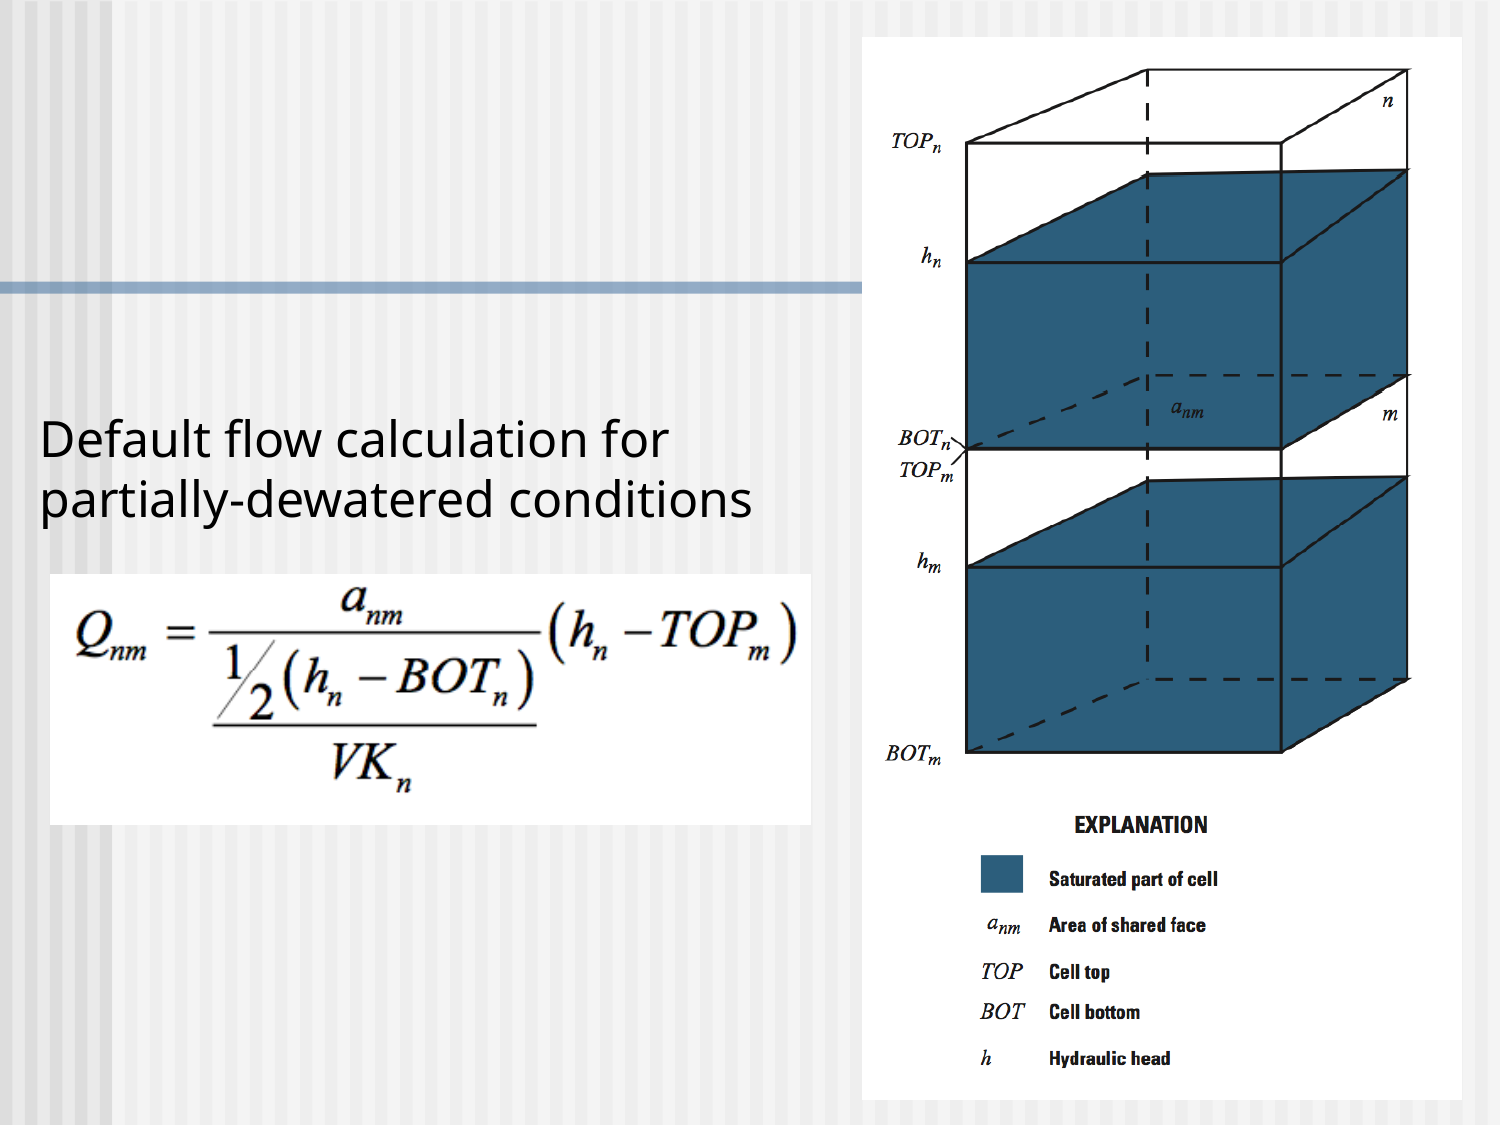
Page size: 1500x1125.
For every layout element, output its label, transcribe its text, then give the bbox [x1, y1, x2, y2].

text_box Default flow calculation for partially-dewatered conditions [24, 399, 838, 535]
picture [49, 574, 811, 826]
picture [862, 37, 1462, 1101]
